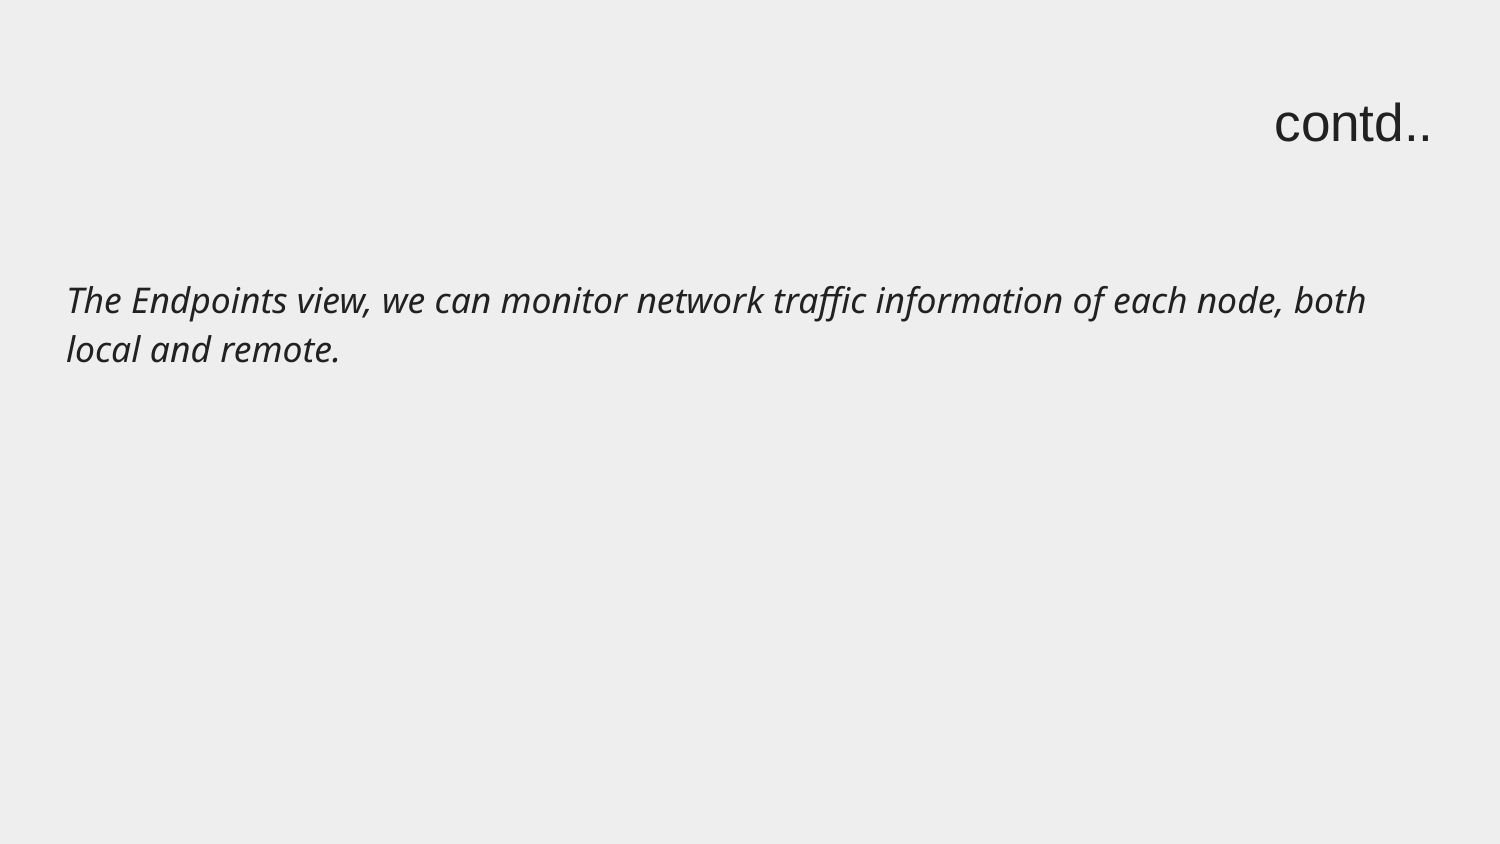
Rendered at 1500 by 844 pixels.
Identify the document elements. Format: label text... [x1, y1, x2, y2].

list The Endpoints view, we can monitor network traffic information of each node, both local and remote. [51, 189, 1449, 750]
title contd.. [51, 72, 1449, 167]
